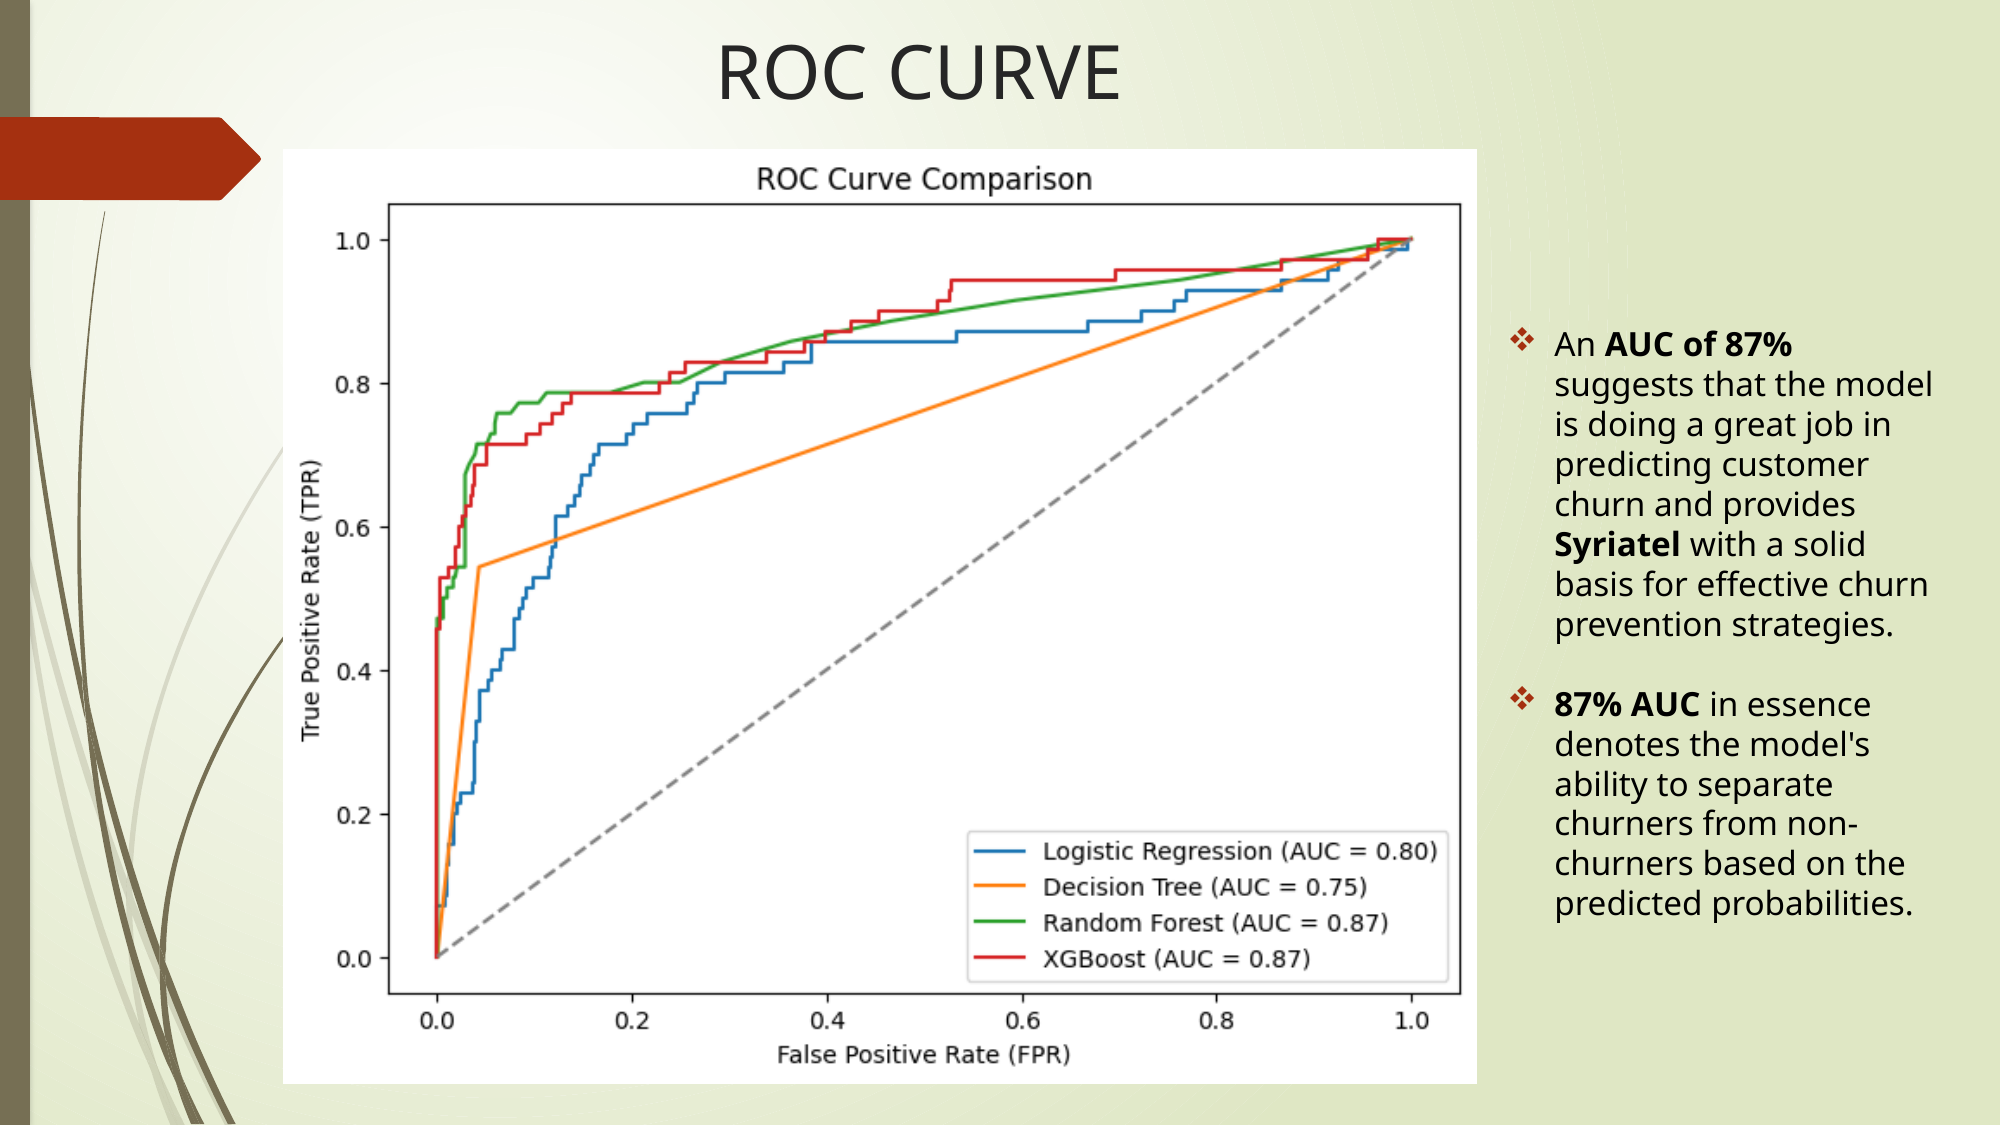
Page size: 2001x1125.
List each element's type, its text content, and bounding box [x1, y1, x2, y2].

title ROC CURVE [700, 17, 1399, 148]
text_box An AUC of 87% suggests that the model is doing a great job in predicting customer churn and provides Syriatel with a solid basis for effective churn prevention strategies. 87% AUC in essence denotes the model's ability to separate churners from non-churners based on the predicted probabilities. [1492, 316, 1955, 930]
picture [283, 149, 1477, 1085]
